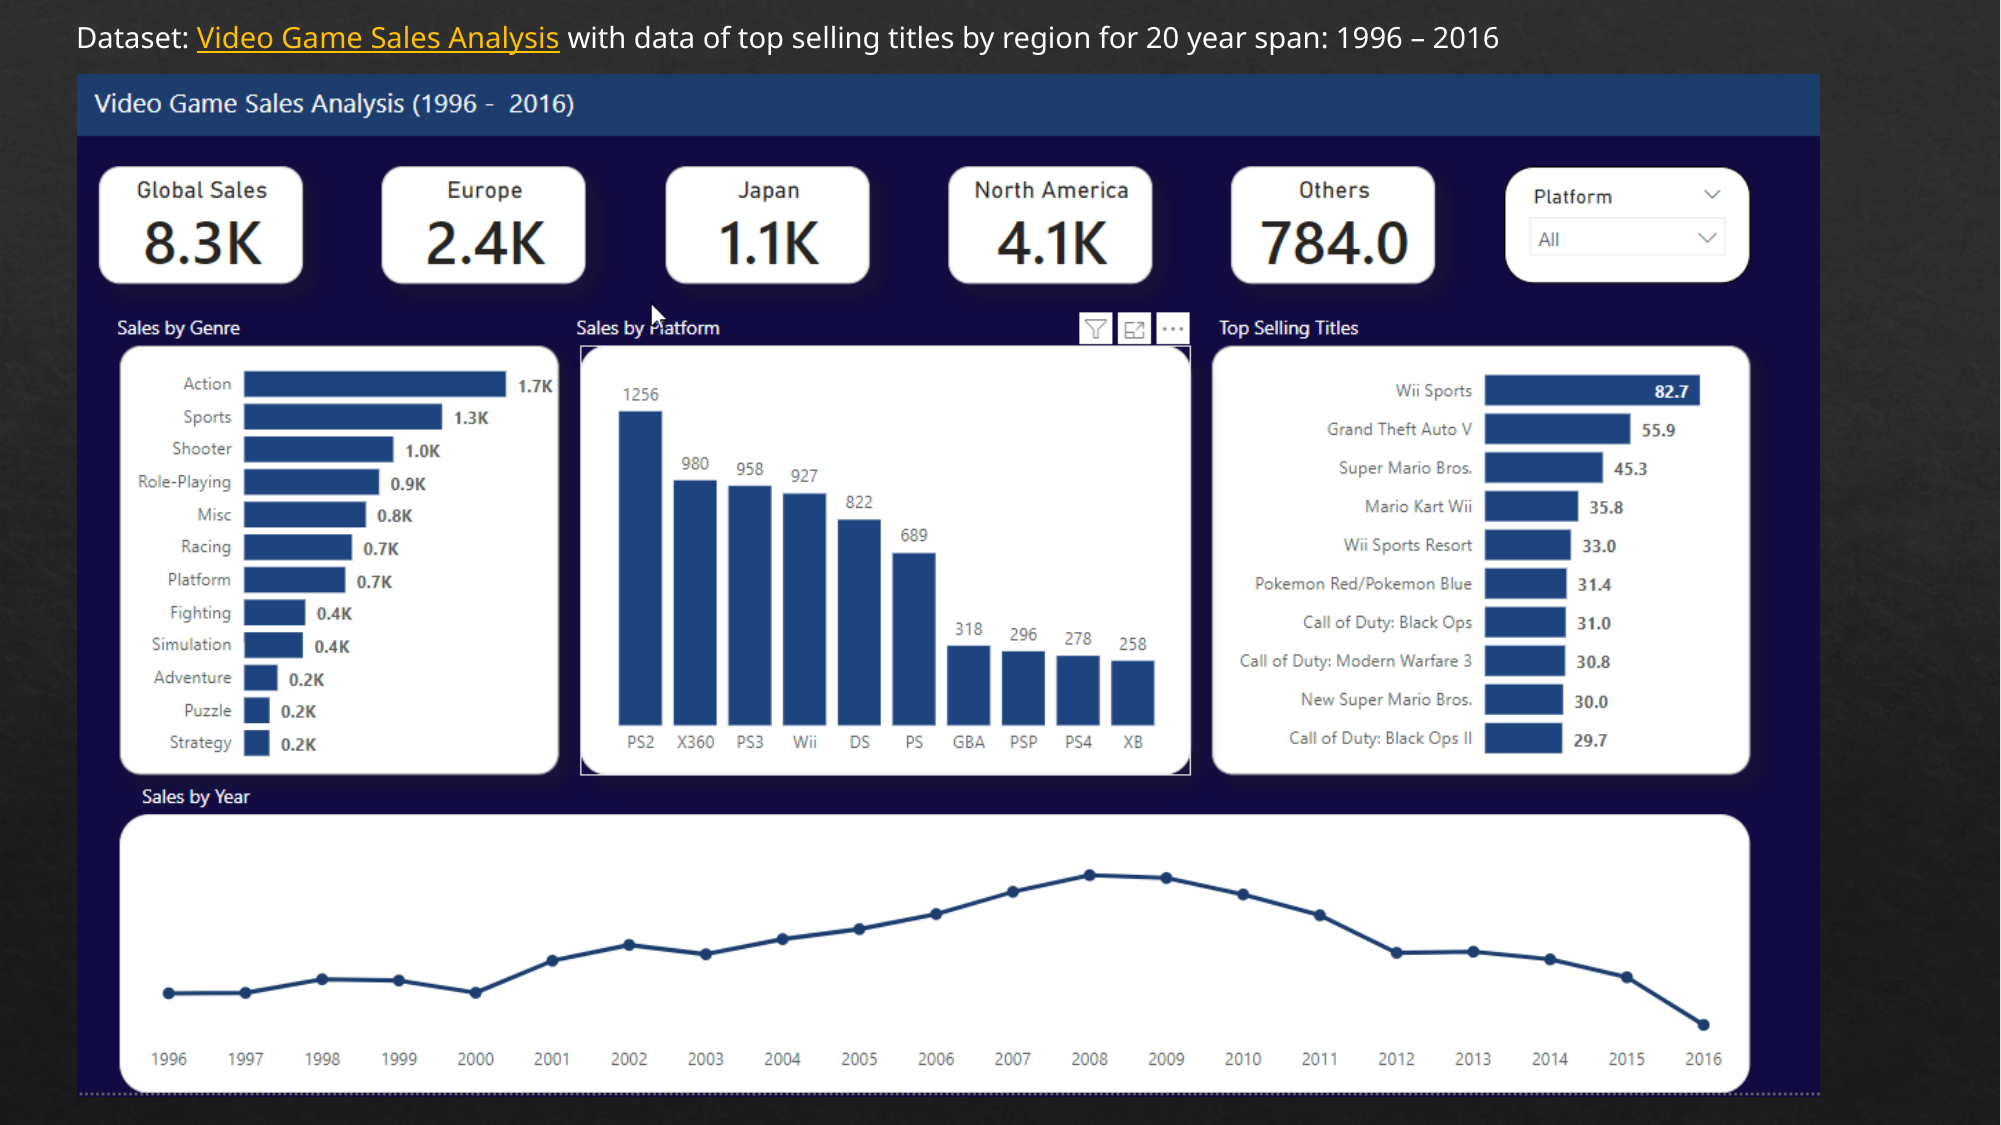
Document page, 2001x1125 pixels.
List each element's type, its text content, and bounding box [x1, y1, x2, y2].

picture [77, 74, 1820, 1098]
text_box Dataset: Video Game Sales Analysis with data of top selling titles by region for 20 year span: 1996 – 2016 [61, 11, 1855, 67]
